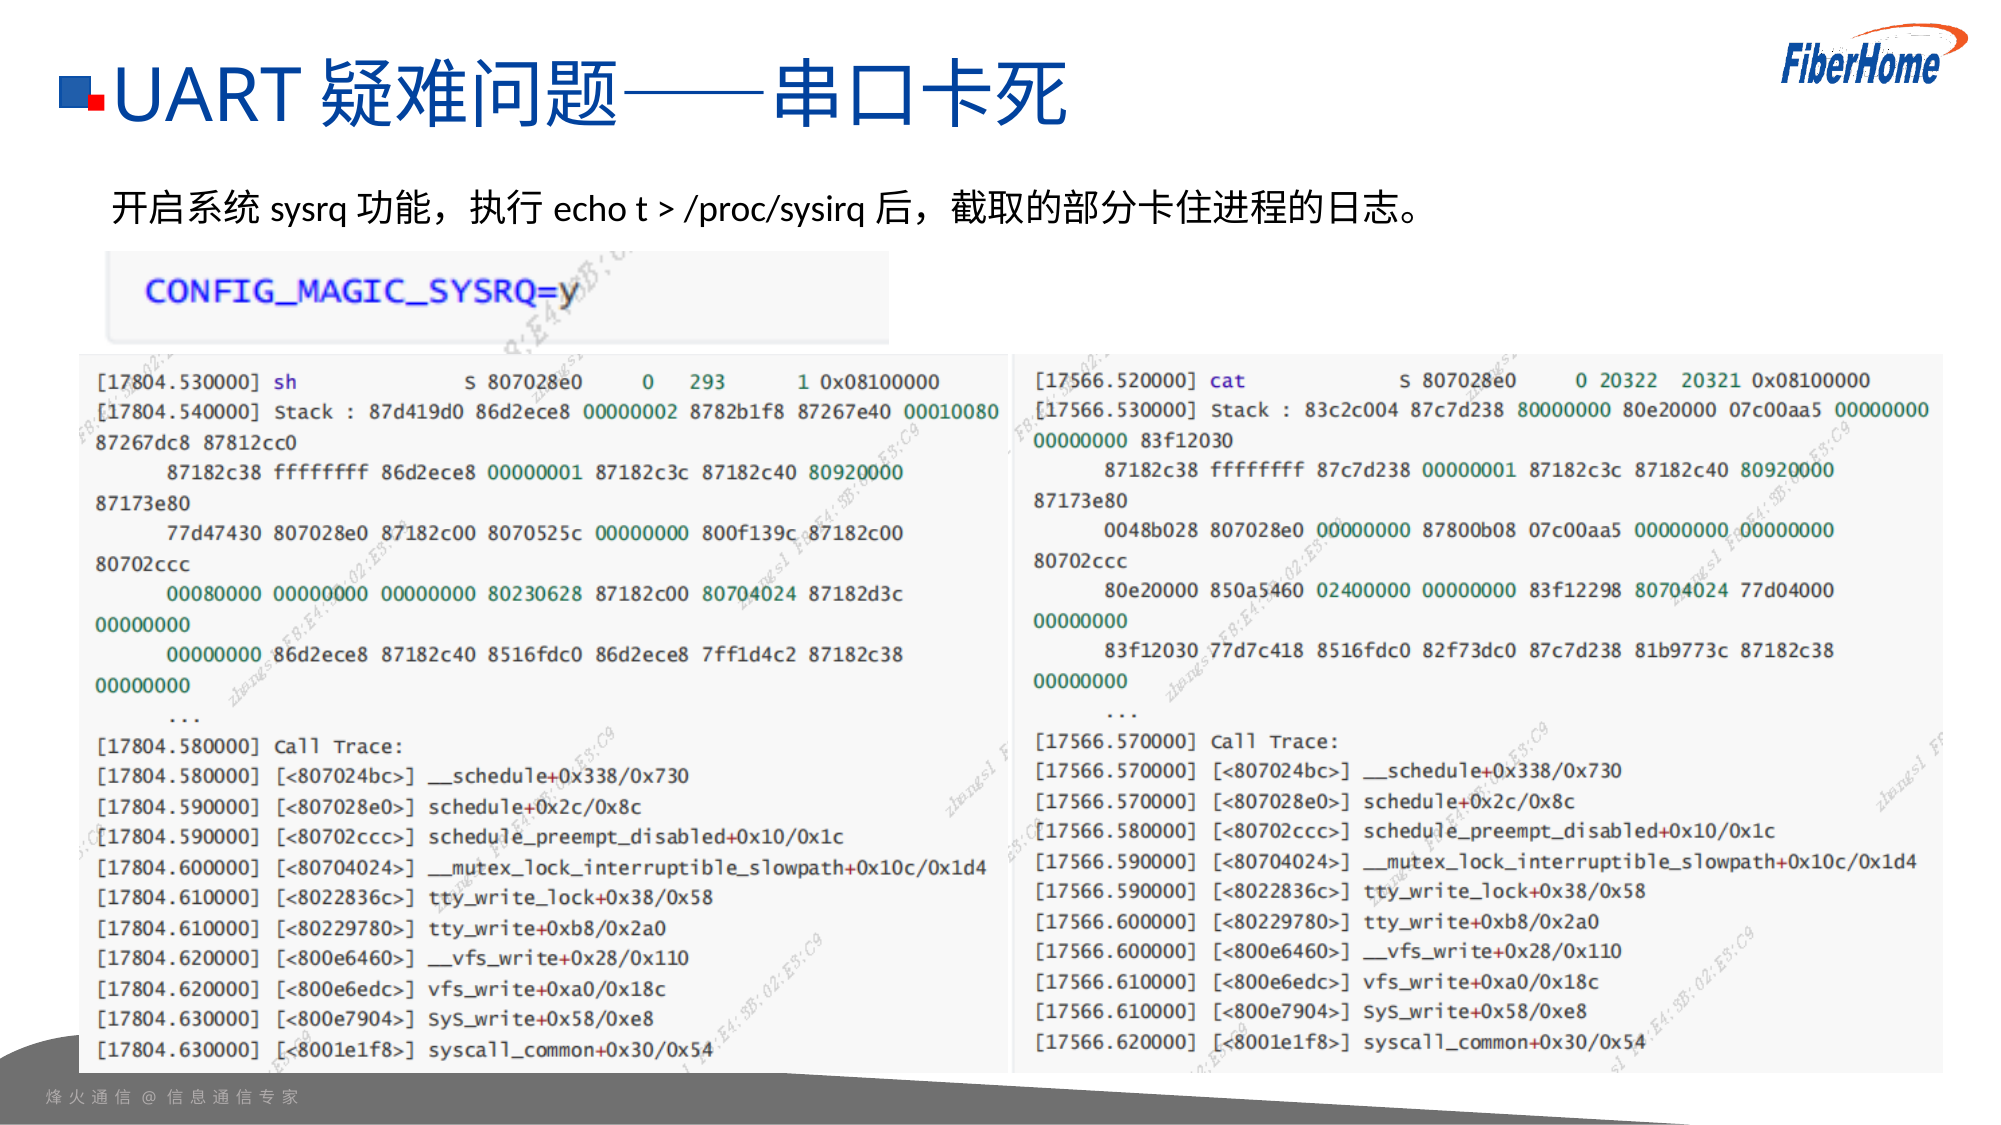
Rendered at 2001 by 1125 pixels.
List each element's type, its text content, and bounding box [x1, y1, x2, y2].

picture [1770, 21, 1978, 87]
text_box 开启系统sysrq功能，执行echo t > /proc/sysirq后，截取的部分卡住进程的日志。 [96, 176, 1498, 236]
picture [79, 251, 1943, 1073]
list UART疑难问题——串口卡死 [96, 48, 1459, 162]
